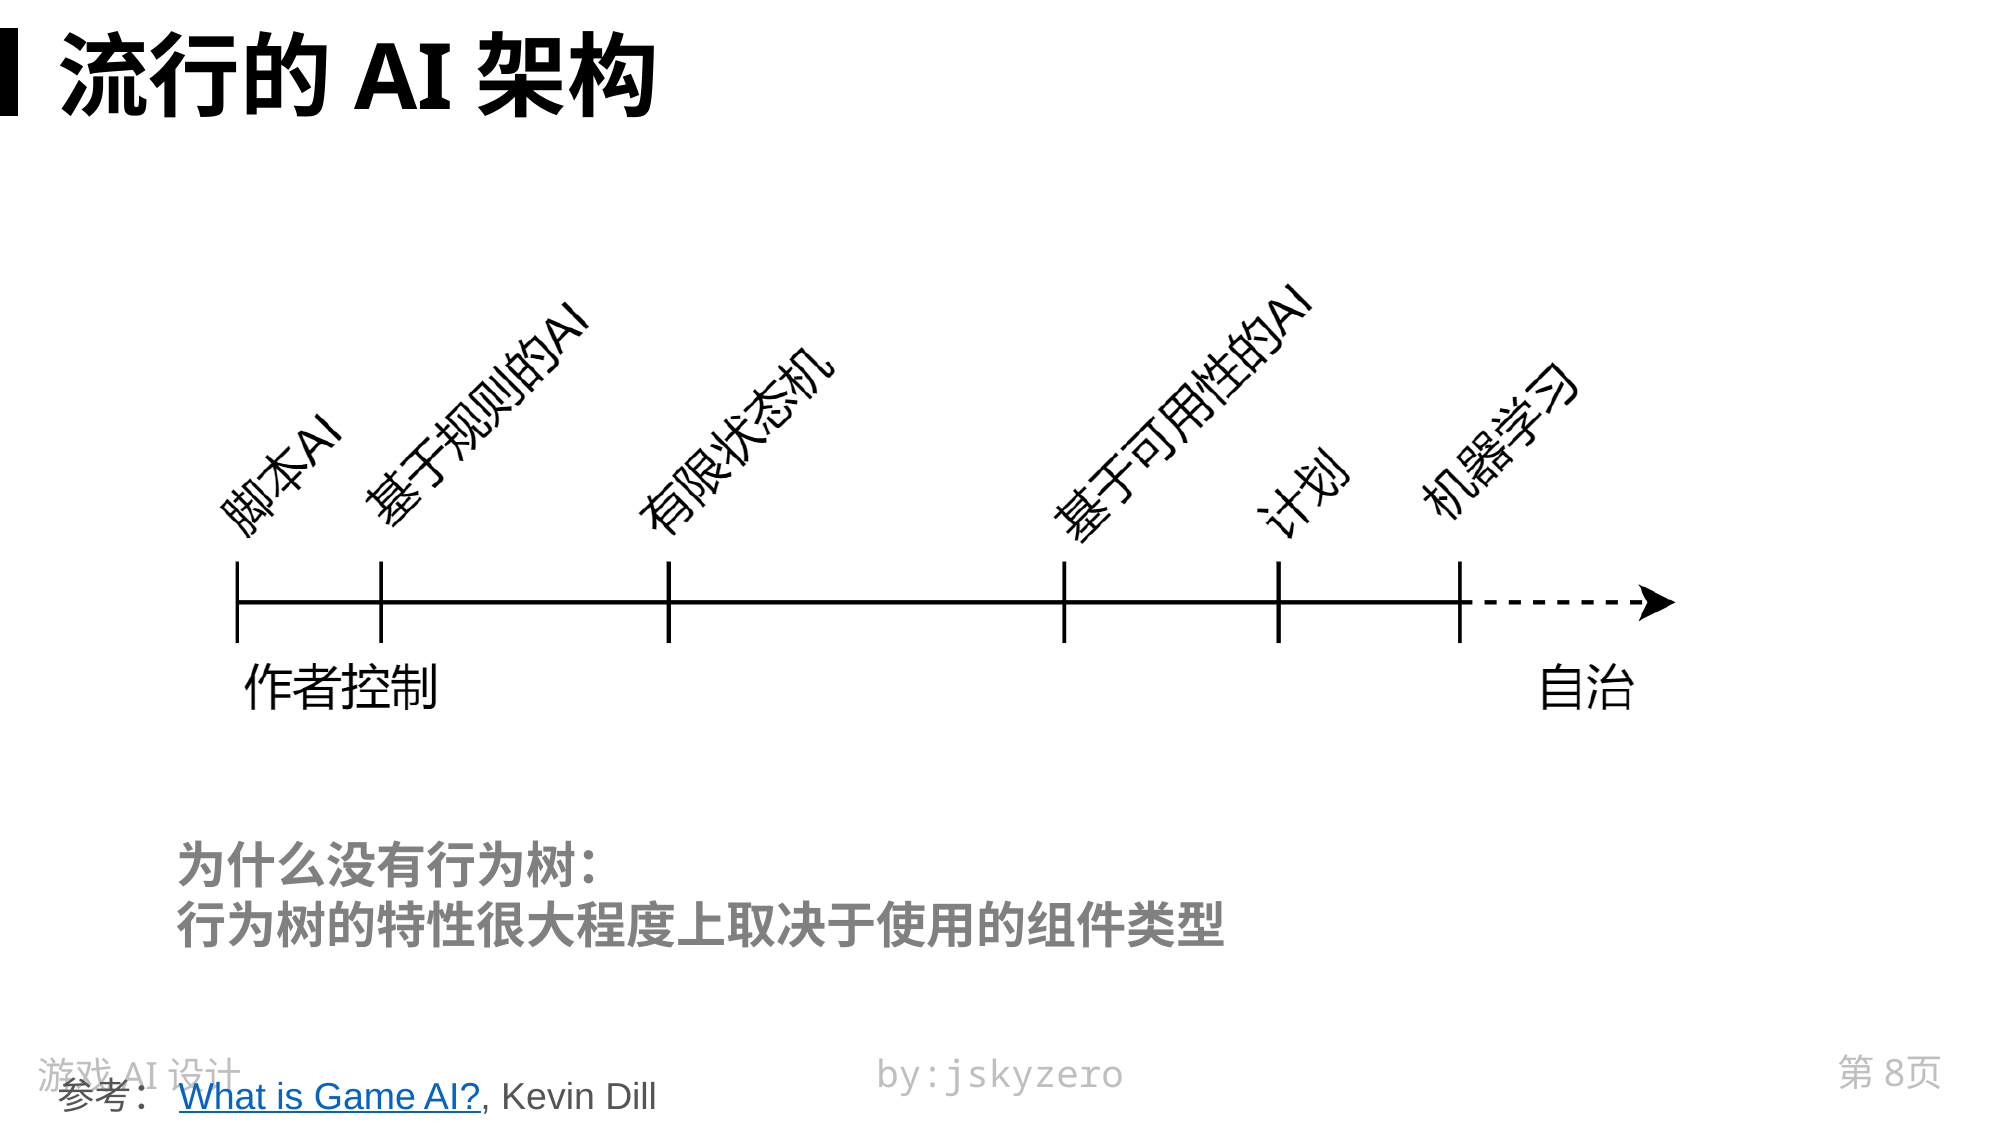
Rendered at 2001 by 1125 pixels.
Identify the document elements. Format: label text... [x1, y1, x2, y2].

text_box 参考：What is Game AI?, Kevin Dill [42, 1064, 1958, 1125]
picture [161, 159, 1796, 781]
title 流行的AI架构 [42, 0, 1958, 160]
text_box 为什么没有行为树： 行为树的特性很大程度上取决于使用的组件类型 [161, 825, 1348, 961]
